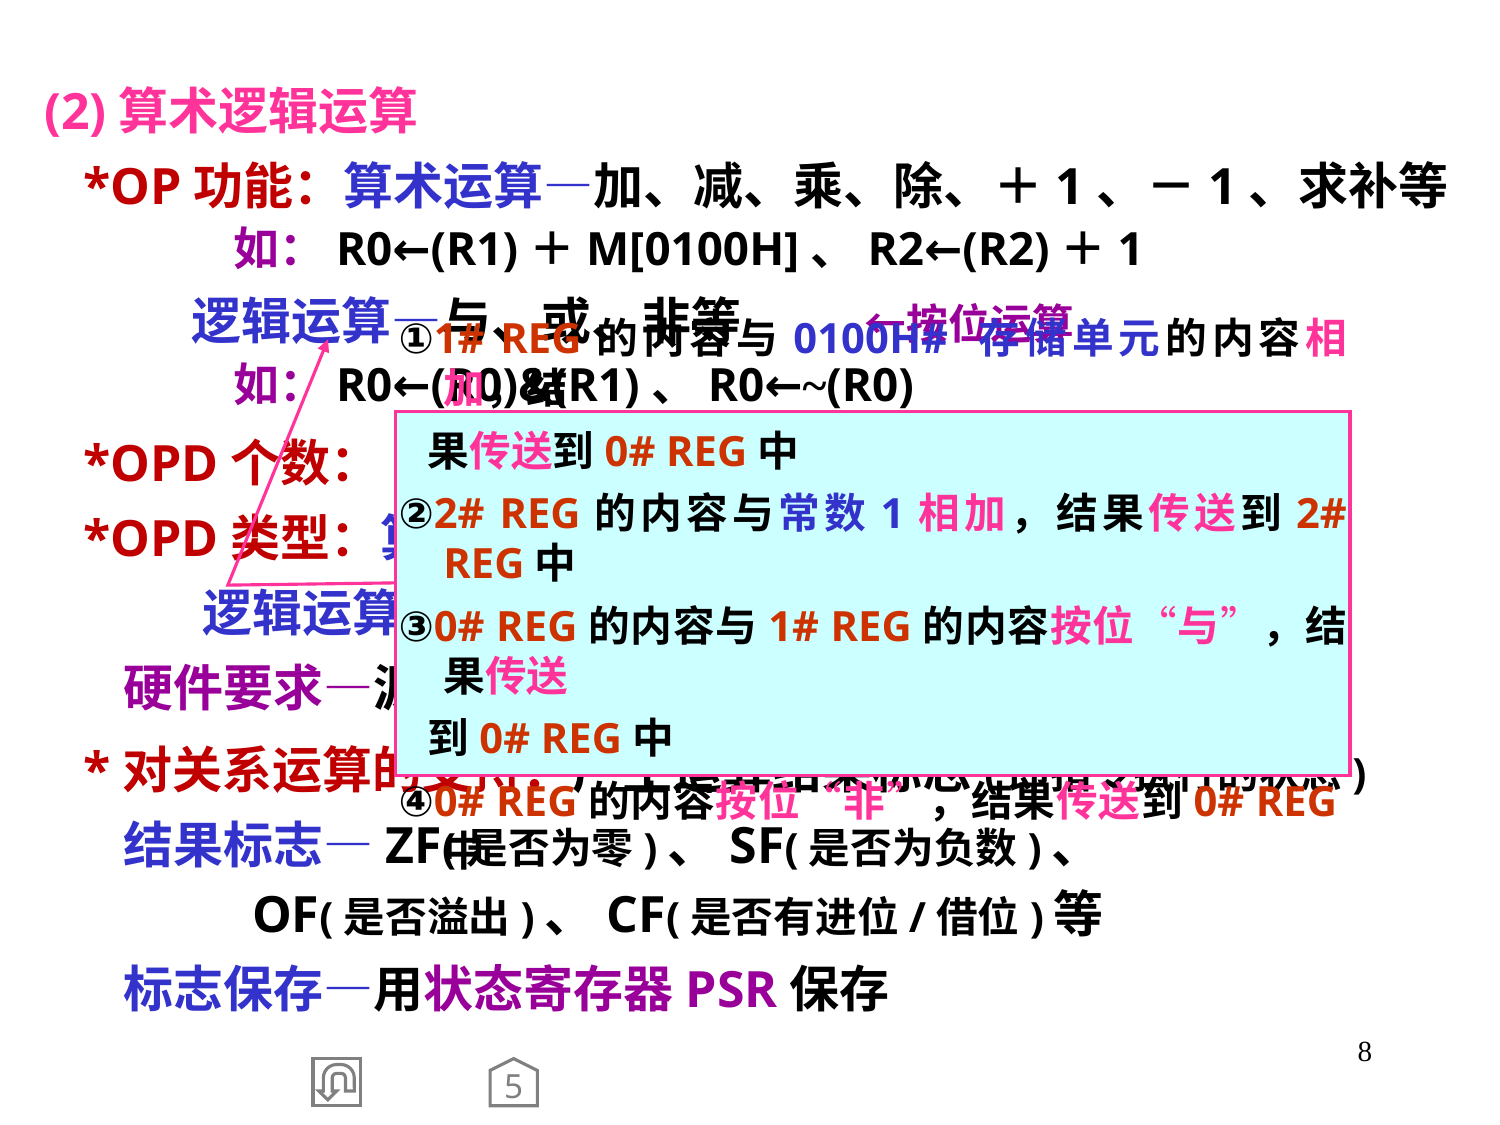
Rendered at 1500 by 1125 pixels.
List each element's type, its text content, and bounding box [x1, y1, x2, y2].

slide_number 8 [1074, 1024, 1388, 1101]
text_box ①1# REG的内容与0100H# 存储单元的内容相加，结 果传送到0# REG中 ②2# REG的内容与常数1相加，结果传送到2# REG中 ③0# REG的内容与1# REG的内容按位“与”，结果传送 到0# REG中 ④0# REG的内容按位“非”，结果传送到0# REG中 [227, 339, 1351, 776]
text_box 5 [490, 1058, 538, 1106]
text_box *对关系运算的支持：产生运算结果标志(即指令执行的状态) 结果标志—ZF(是否为零)、SF(是否为负数)、 OF(是否溢出)、CF(是否有进位/借位)等 标志保存—用状态寄存器PSR保存 [29, 724, 1471, 1025]
text_box [313, 1058, 361, 1106]
text_box *OPD个数：1～2个(如A＋B、~A) *OPD类型：算术运算—8b/16b/…定点数(有/无符号) 逻辑运算—8b/16b/…逻辑数 硬件要求—源OPD、目标OPD的数据类型相同 [229, 408, 1471, 724]
text_box *OPD个数：1～2个(如A＋B、~A) *OPD类型：算术运算—8b/16b/…定点数(有/无符号) 逻辑运算—8b/16b/…逻辑数 硬件要求—源OPD、目标OPD的数据类型相同 [29, 408, 395, 724]
text_box (2)算术逻辑运算 *OP功能：算术运算—加、减、乘、除、＋1、－1、求补等 如：R0←(R1)＋M[0100H]、R2←(R2)＋1 逻辑运算—与、或、非等 ←按位运算 如：R0←(R0)&(R1)、R0←~(R0) [29, 56, 1471, 408]
